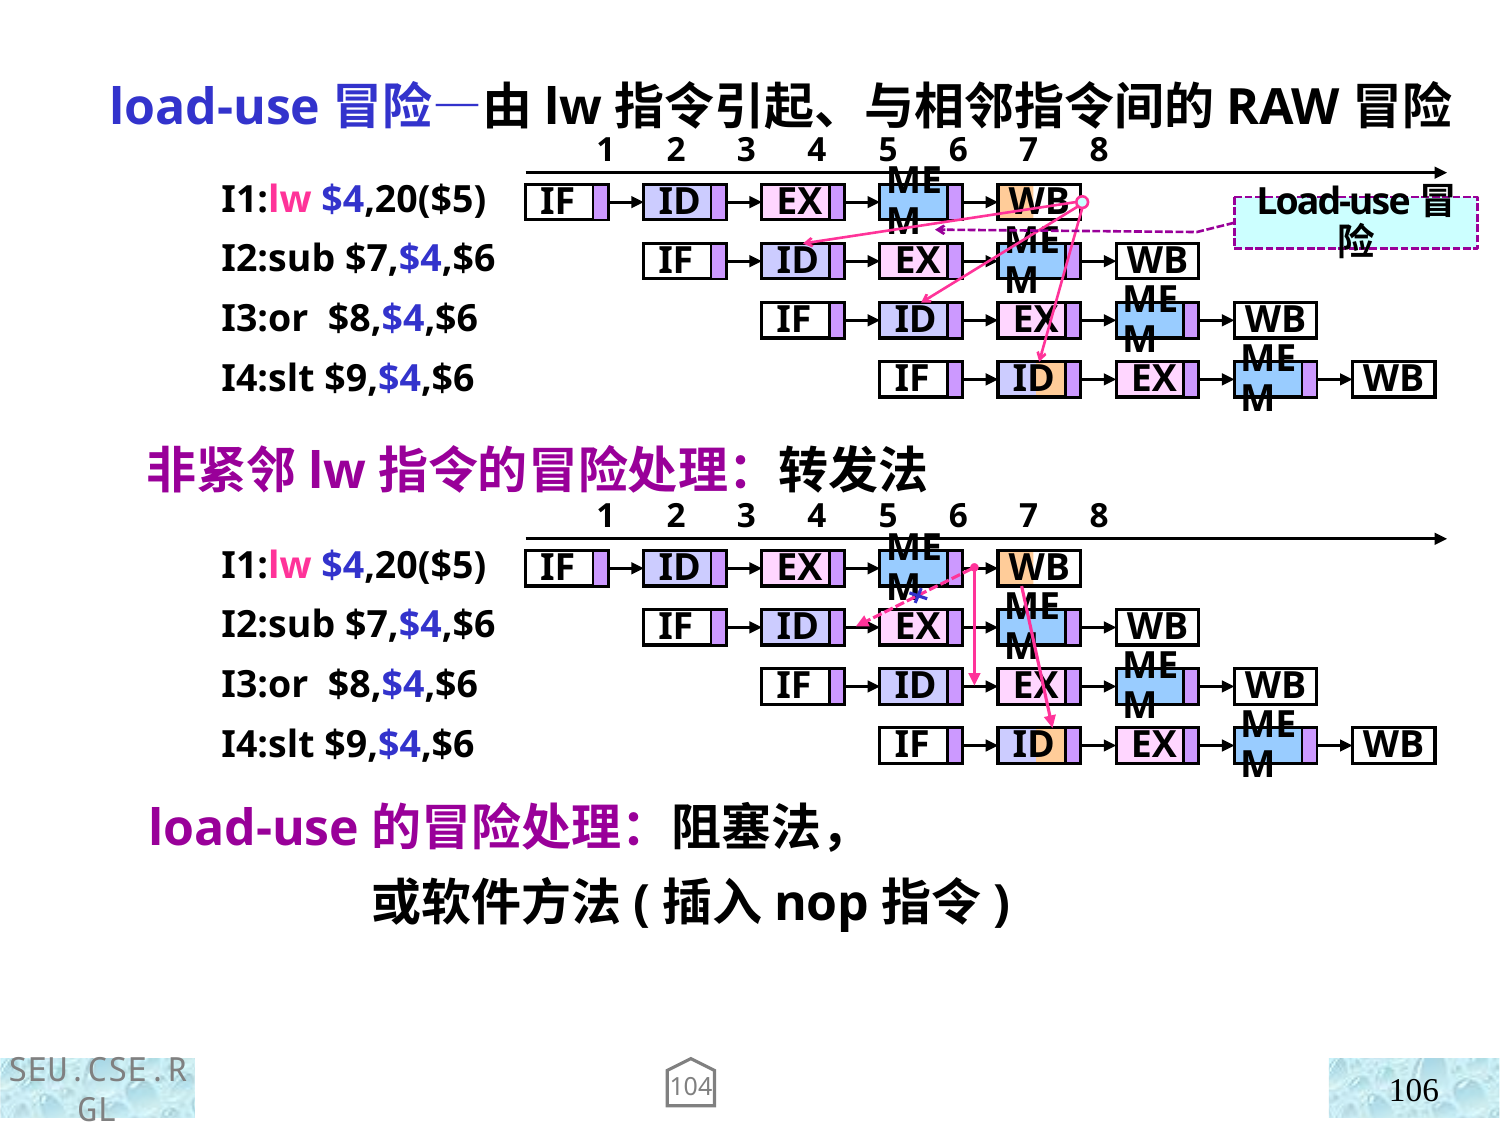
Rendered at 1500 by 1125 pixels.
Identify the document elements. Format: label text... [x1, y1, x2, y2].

text_box [218, 134, 1448, 398]
text_box Load-use冒险 [1451, 196, 1478, 249]
slide_number 106 [1328, 1058, 1500, 1118]
text_box load-use的冒险处理：阻塞法， 或软件方法(插入nop指令) [29, 772, 1469, 938]
text_box [0, 1058, 195, 1118]
text_box [218, 500, 1448, 764]
text_box load-use冒险—由lw指令引起、与相邻指令间的RAW冒险 [29, 52, 1469, 143]
text_box 非紧邻lw指令的冒险处理：转发法 [29, 416, 1469, 507]
text_box 104 [667, 1058, 715, 1106]
